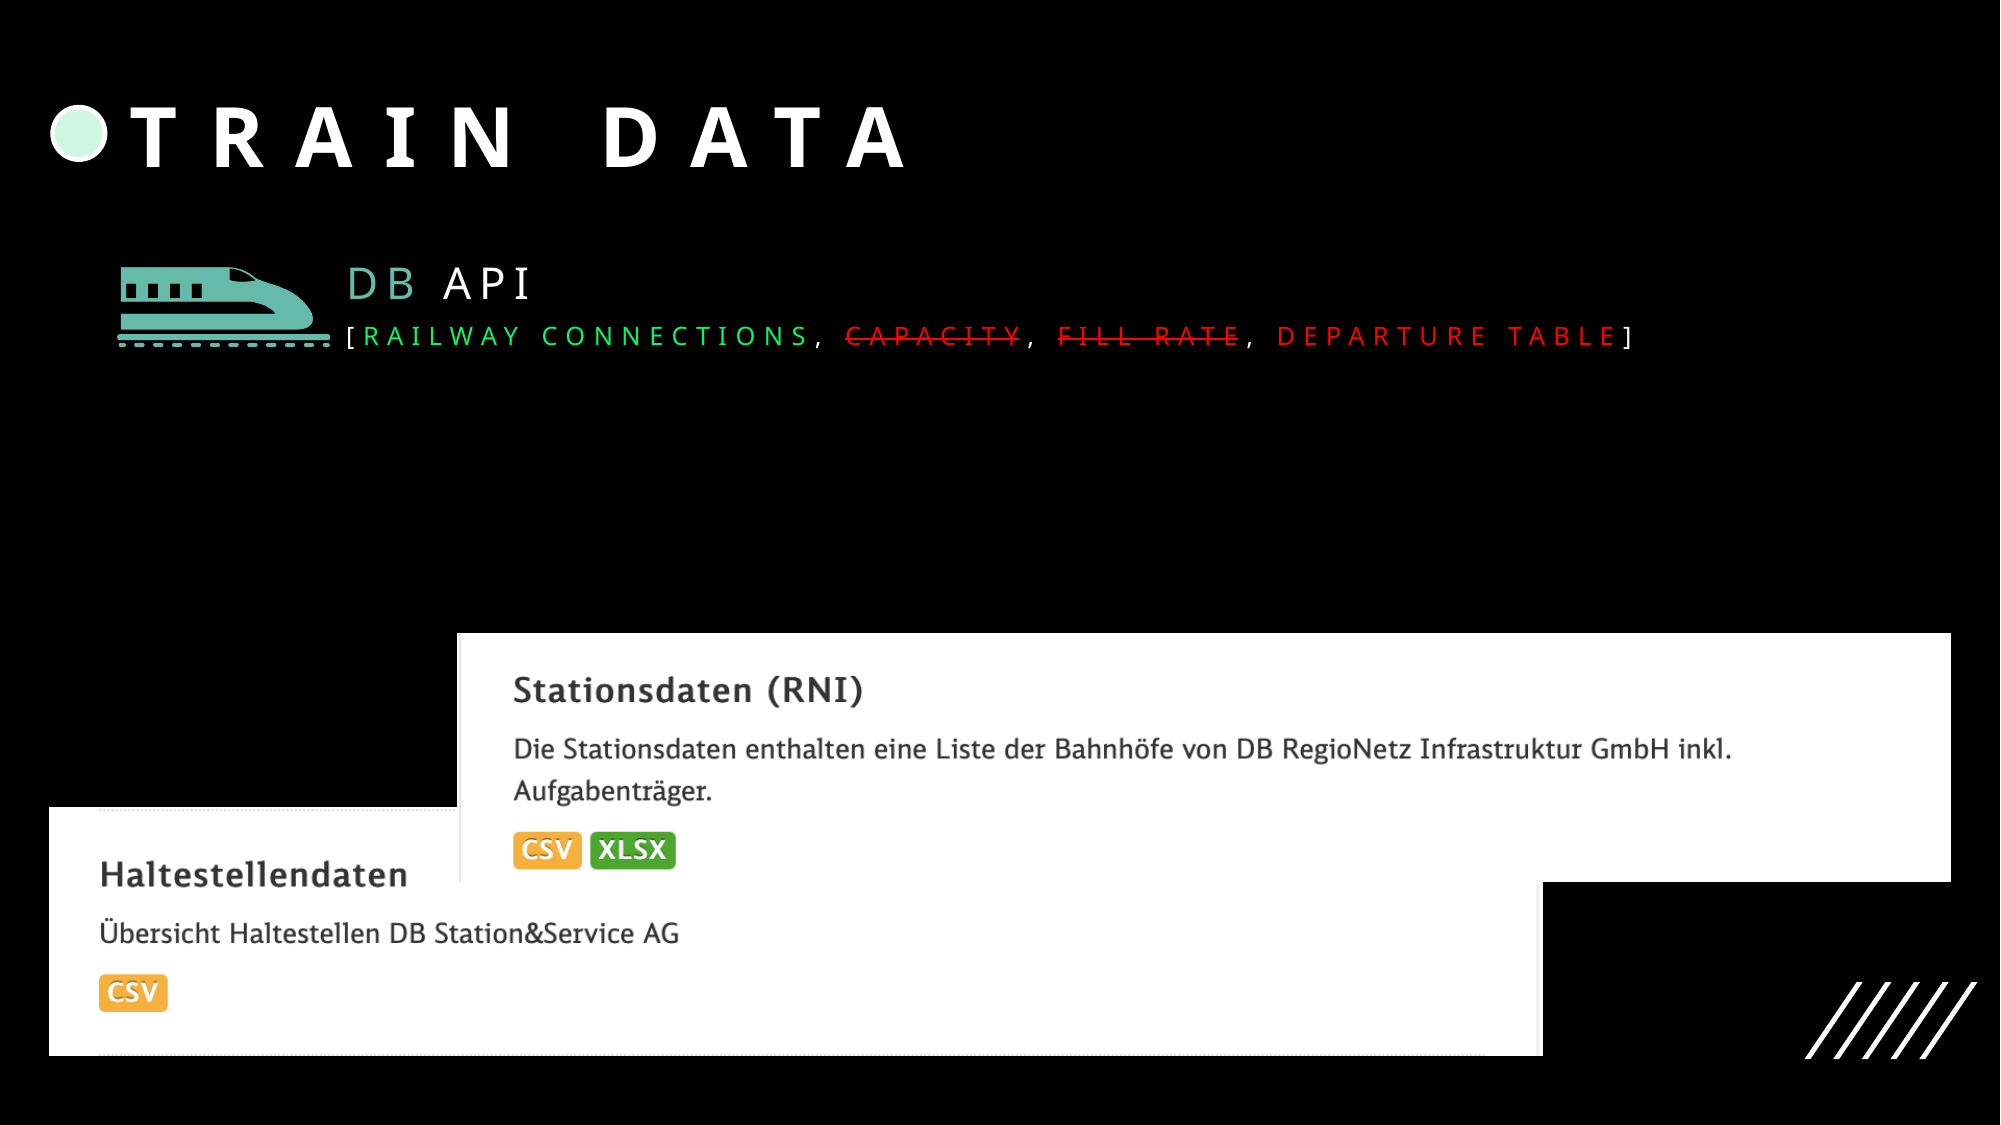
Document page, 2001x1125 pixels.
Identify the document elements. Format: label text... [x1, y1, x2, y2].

picture [115, 193, 332, 410]
text_box TRAIN DATA [115, 69, 1822, 194]
picture [49, 633, 1951, 1056]
text_box DB API [RAILWAY CONNECTIONS, CAPACITY, FILL RATE, DEPARTURE TABLE] [332, 254, 1985, 360]
